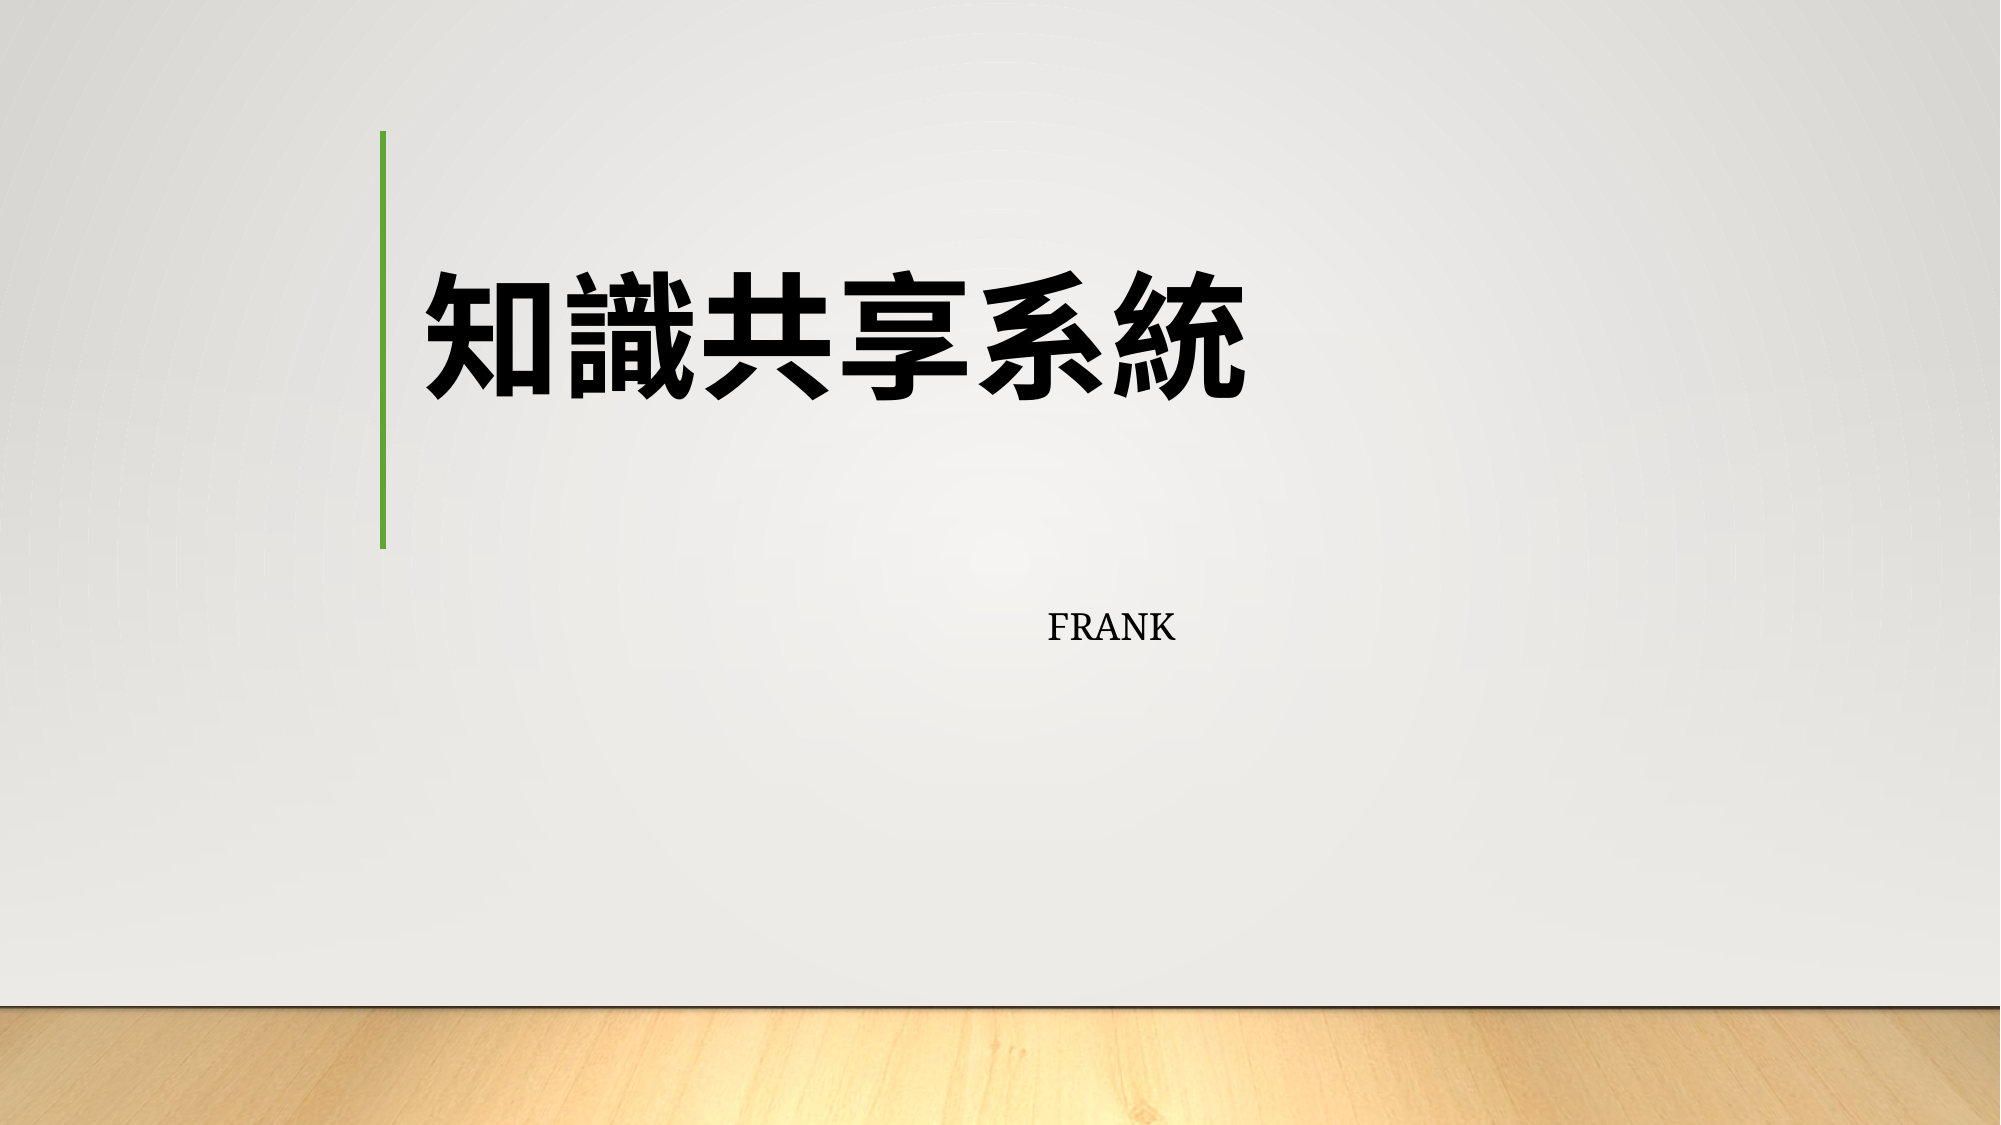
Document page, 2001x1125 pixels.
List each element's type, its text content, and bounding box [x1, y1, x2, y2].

title 知識共享系統 [408, 131, 1814, 549]
picture [0, 1006, 2000, 1125]
subtitle frank [408, 579, 1814, 740]
